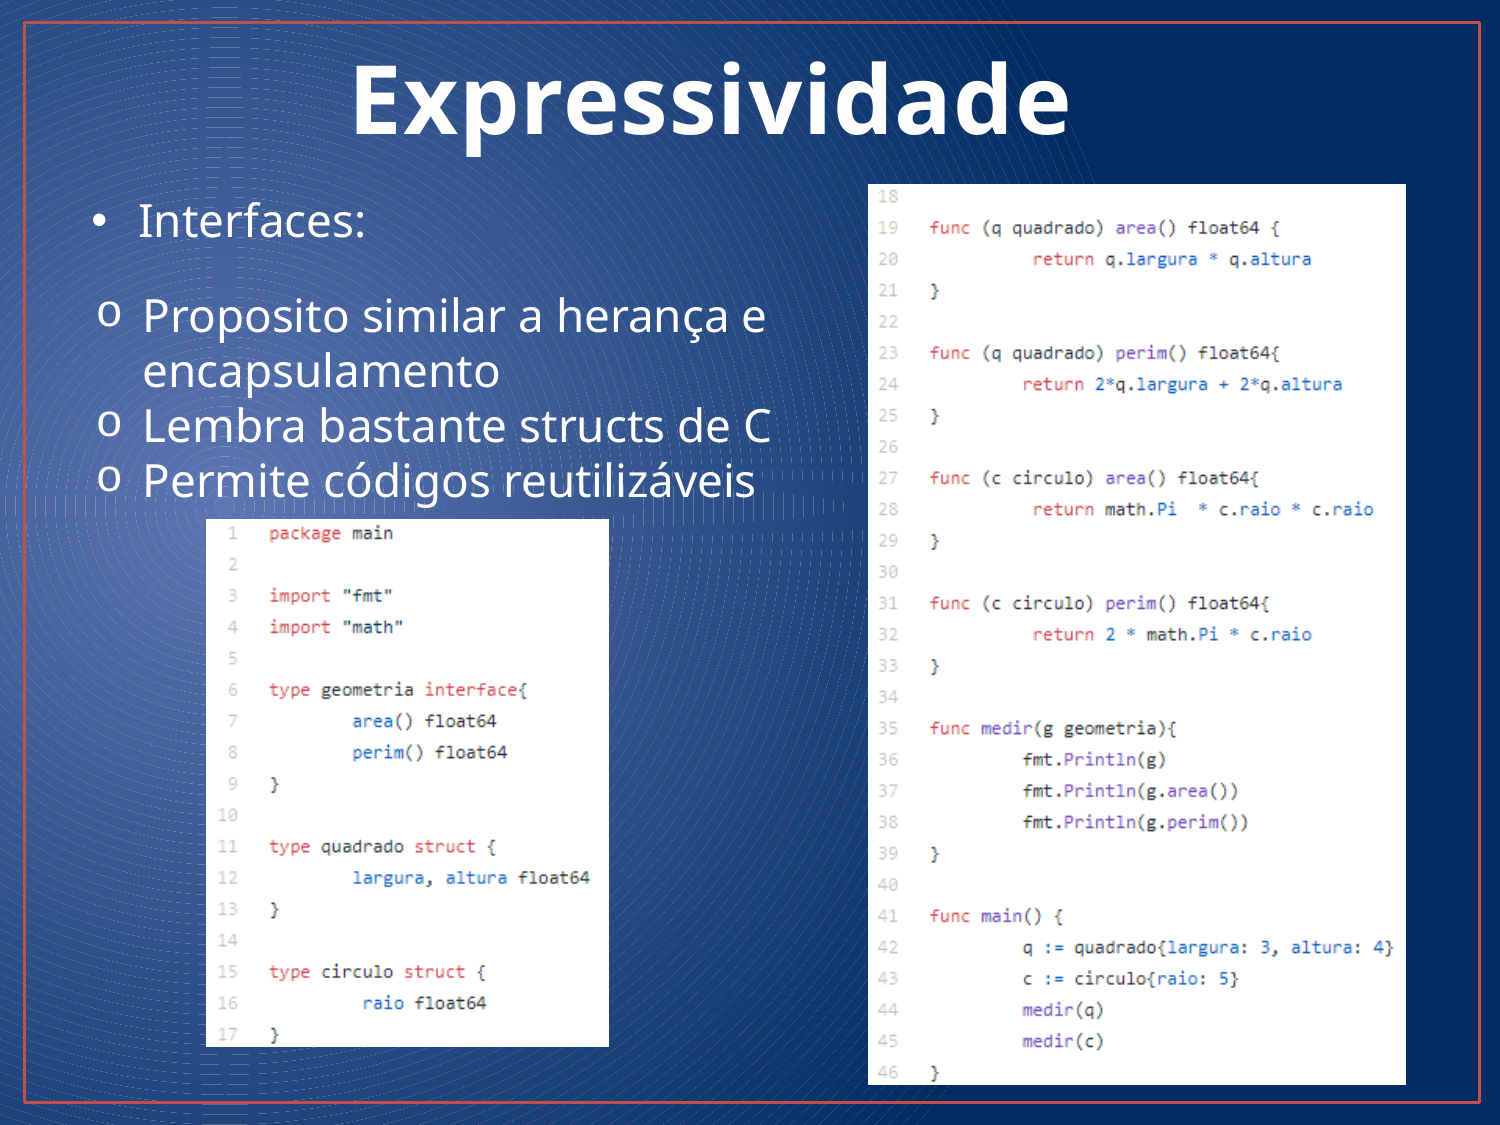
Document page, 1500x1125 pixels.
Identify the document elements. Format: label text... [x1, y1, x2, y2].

text_box Interfaces: [76, 184, 864, 255]
picture [867, 184, 1406, 1085]
title Expressividade [0, 30, 1500, 162]
picture [206, 519, 609, 1047]
text_box Proposito similar a herança e encapsulamento Lembra bastante structs de C Permite códigos reutilizáveis [80, 279, 790, 515]
